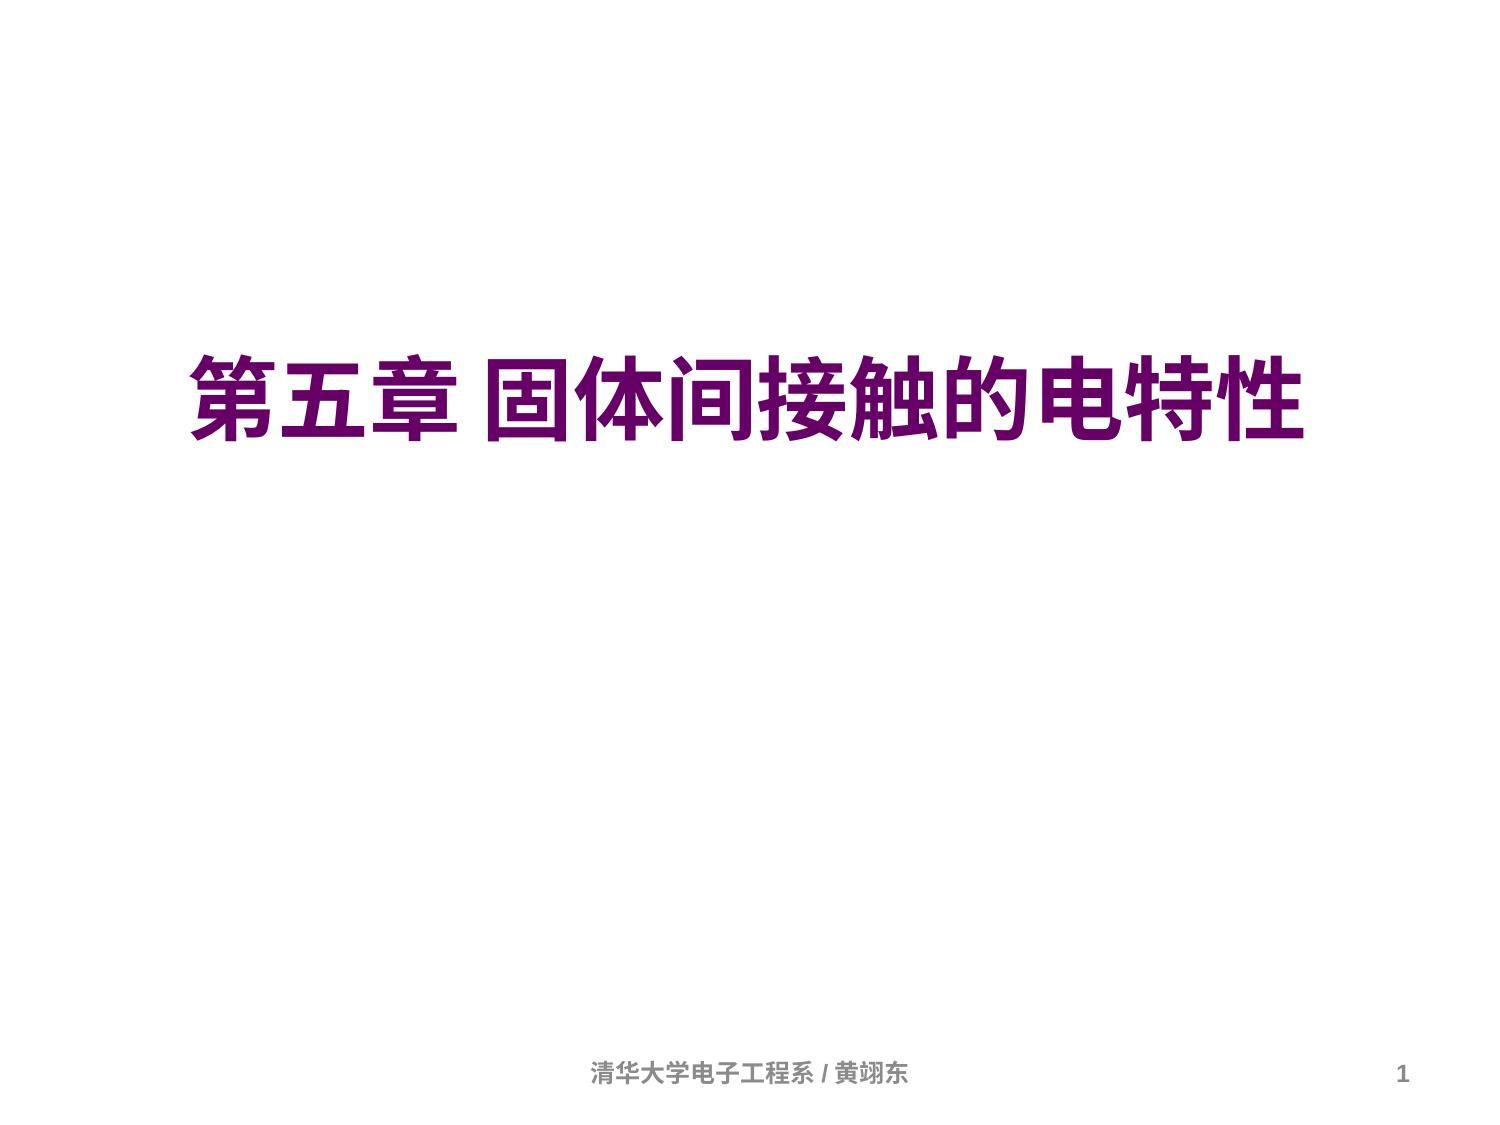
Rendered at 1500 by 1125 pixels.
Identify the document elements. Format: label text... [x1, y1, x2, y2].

slide_number 1 [1074, 1042, 1425, 1103]
title 第五章 固体间接触的电特性 [171, 302, 1471, 491]
footer 清华大学电子工程系/黄翊东 [512, 1042, 988, 1103]
